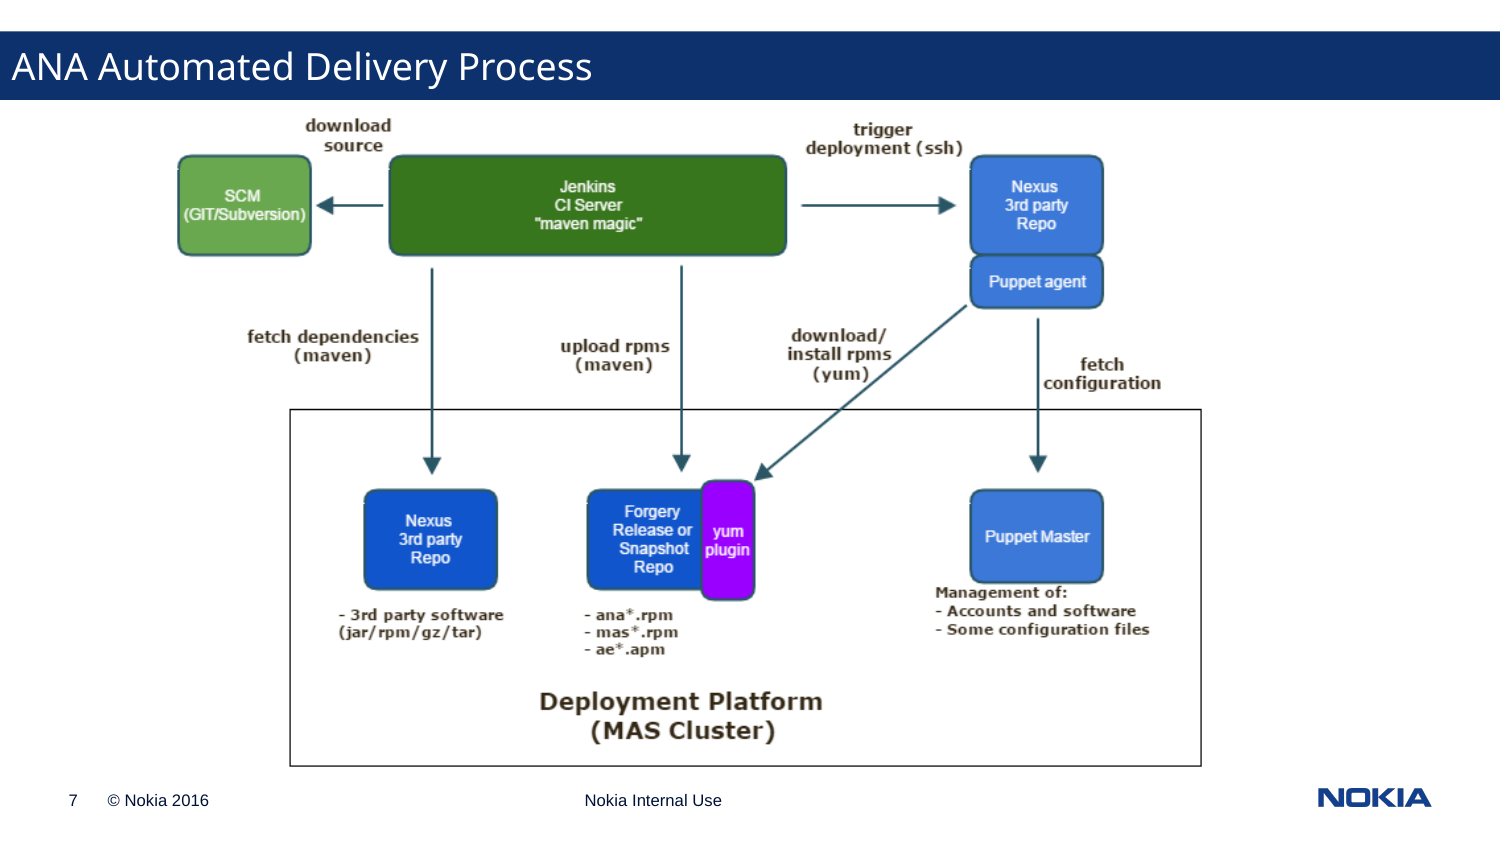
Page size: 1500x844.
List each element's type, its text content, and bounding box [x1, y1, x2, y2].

picture [1318, 788, 1432, 807]
text_box ANA Automated Delivery Process [0, 31, 1500, 100]
footer Nokia Internal Use [441, 801, 866, 811]
picture [151, 100, 1228, 793]
